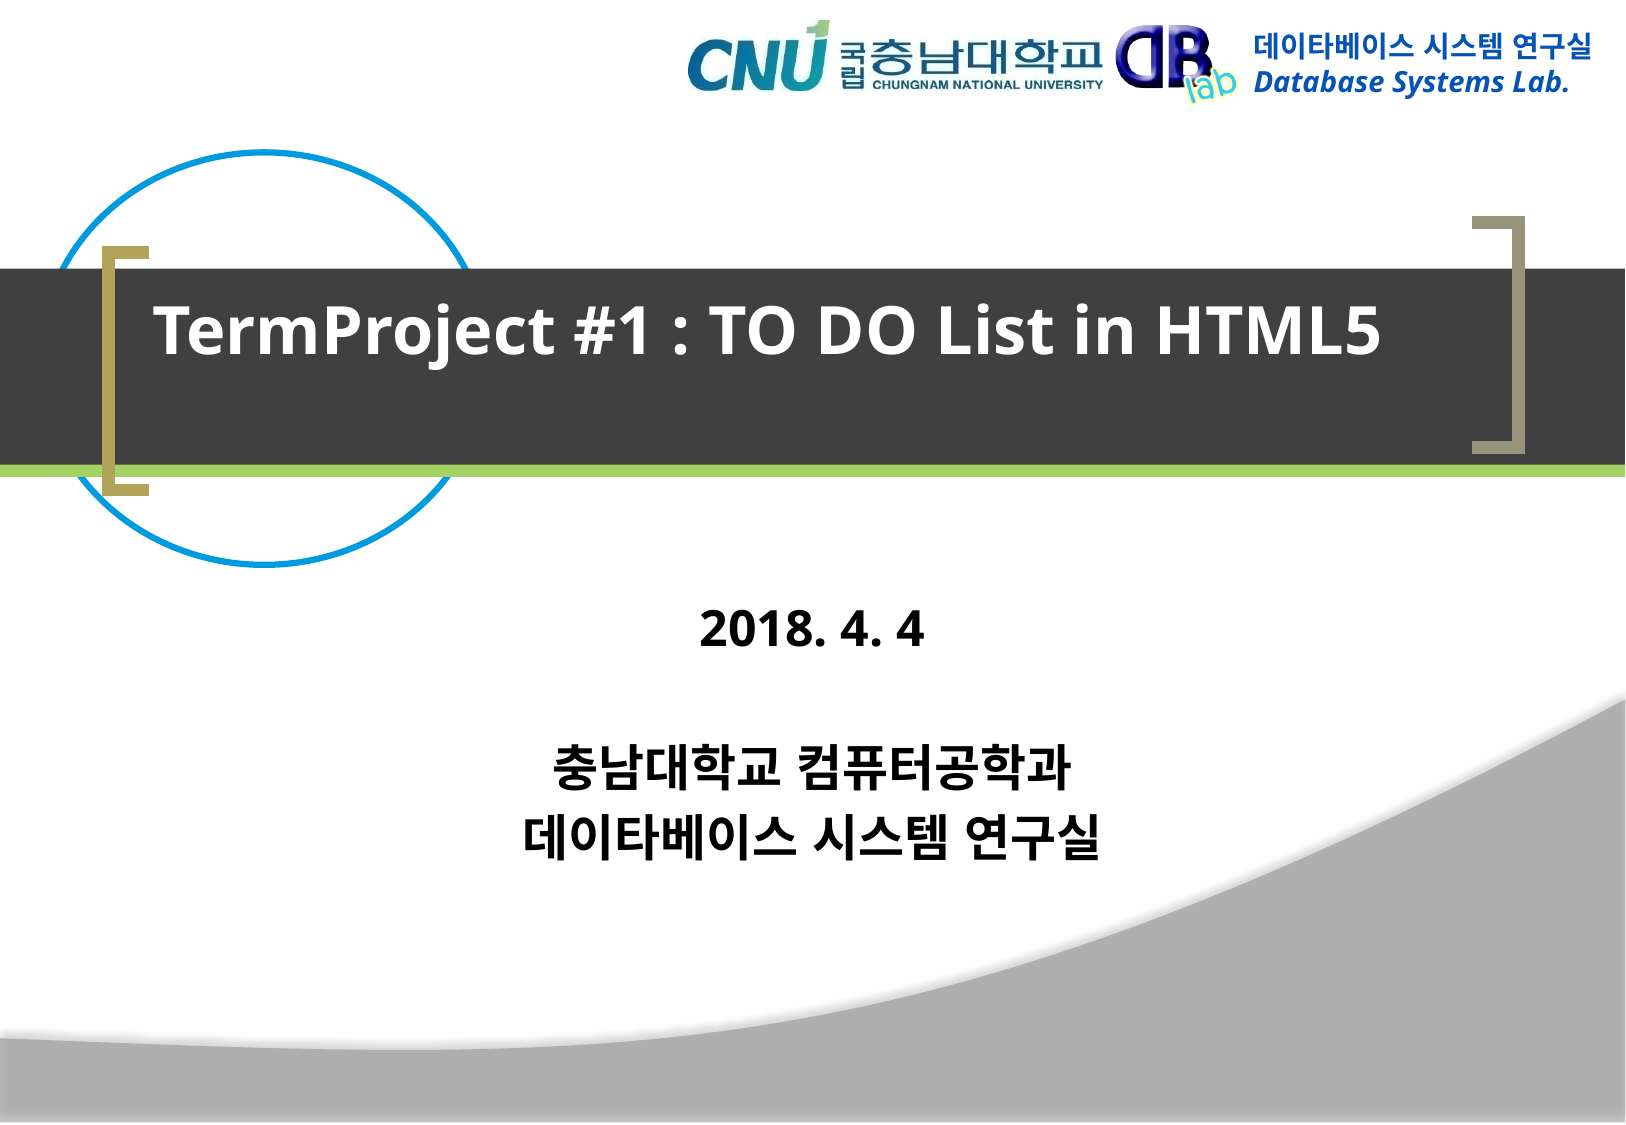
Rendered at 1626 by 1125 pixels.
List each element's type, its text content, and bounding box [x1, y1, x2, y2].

picture [688, 20, 1103, 91]
picture [1112, 19, 1240, 107]
title TermProject #1 : TO DO List in HTML5 [136, 236, 1472, 500]
subtitle 2018. 4. 4 충남대학교 컴퓨터공학과 데이타베이스 시스템 연구실 [311, 589, 1314, 902]
